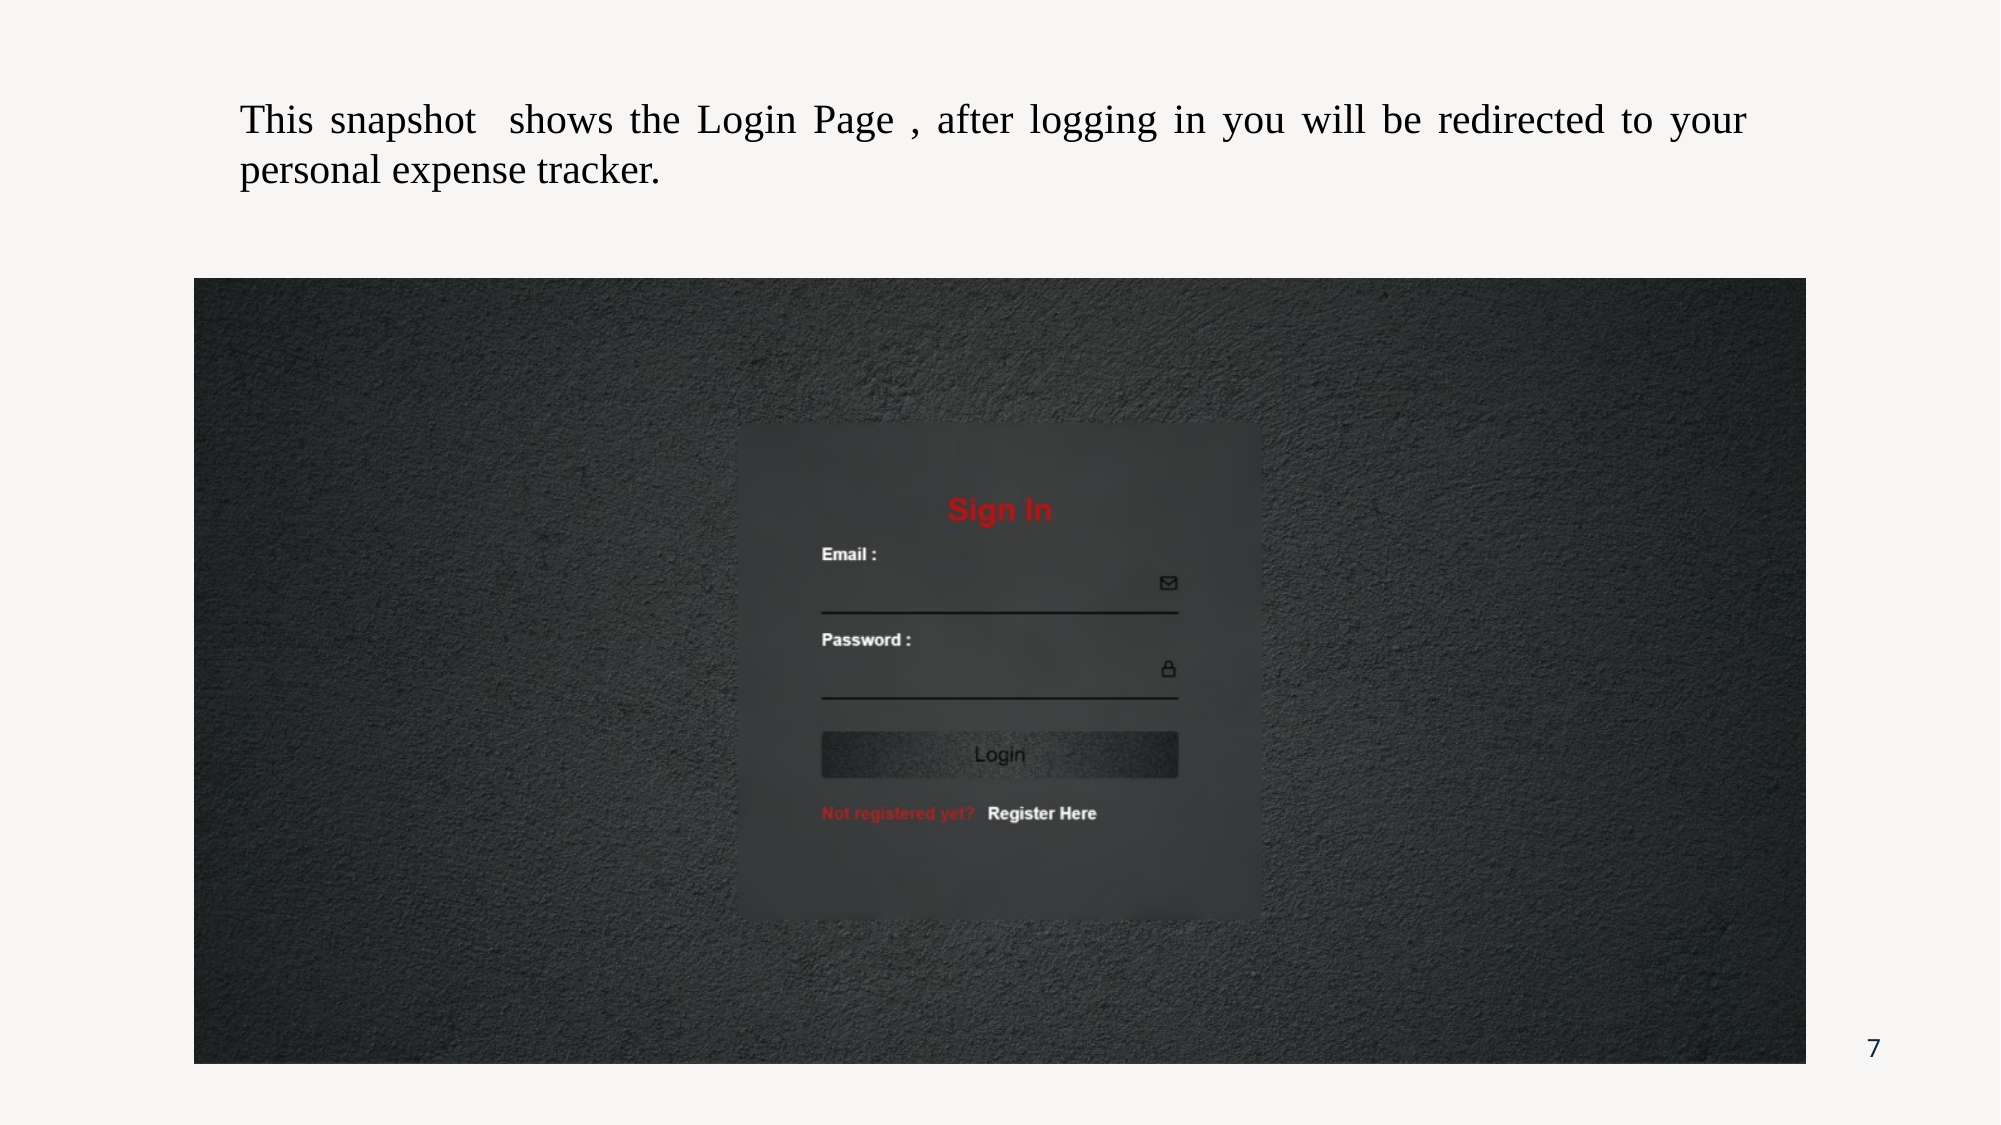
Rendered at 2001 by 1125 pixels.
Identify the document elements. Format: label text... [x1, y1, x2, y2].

picture [194, 278, 1806, 1064]
text_box This snapshot shows the Login Page , after logging in you will be redirected to your personal expense tracker. [224, 84, 1764, 199]
slide_number 7 [1836, 1020, 1912, 1080]
